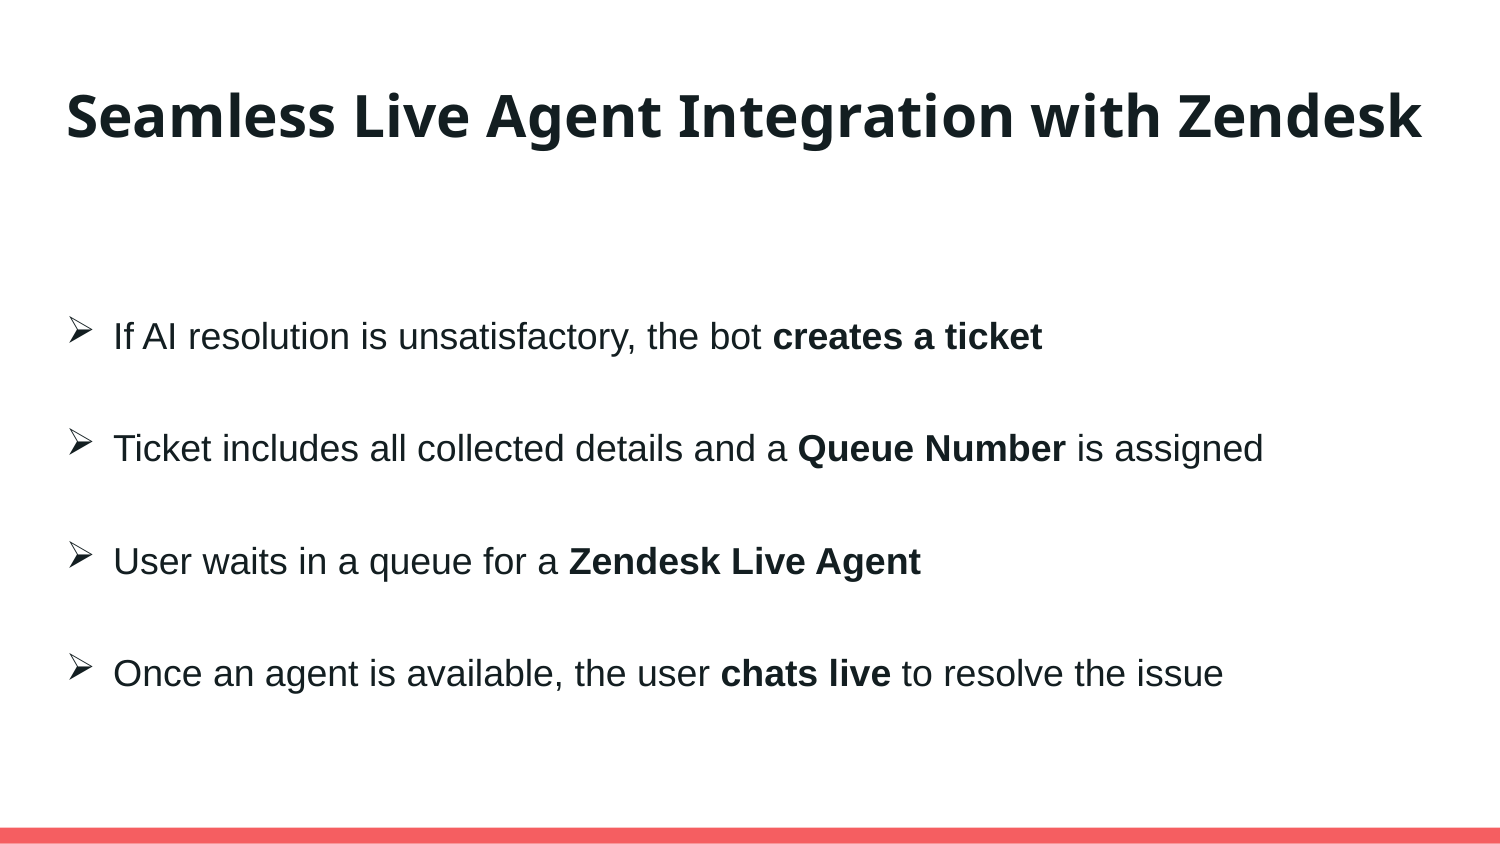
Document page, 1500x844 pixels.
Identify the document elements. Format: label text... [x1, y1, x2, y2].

list If AI resolution is unsatisfactory, the bot creates a ticket Ticket includes all collected details and a Queue Number is assigned User waits in a queue for a Zendesk Live Agent Once an agent is available, the user chats live to resolve the issue [51, 224, 1295, 715]
title Seamless Live Agent Integration with Zendesk [51, 64, 1449, 167]
